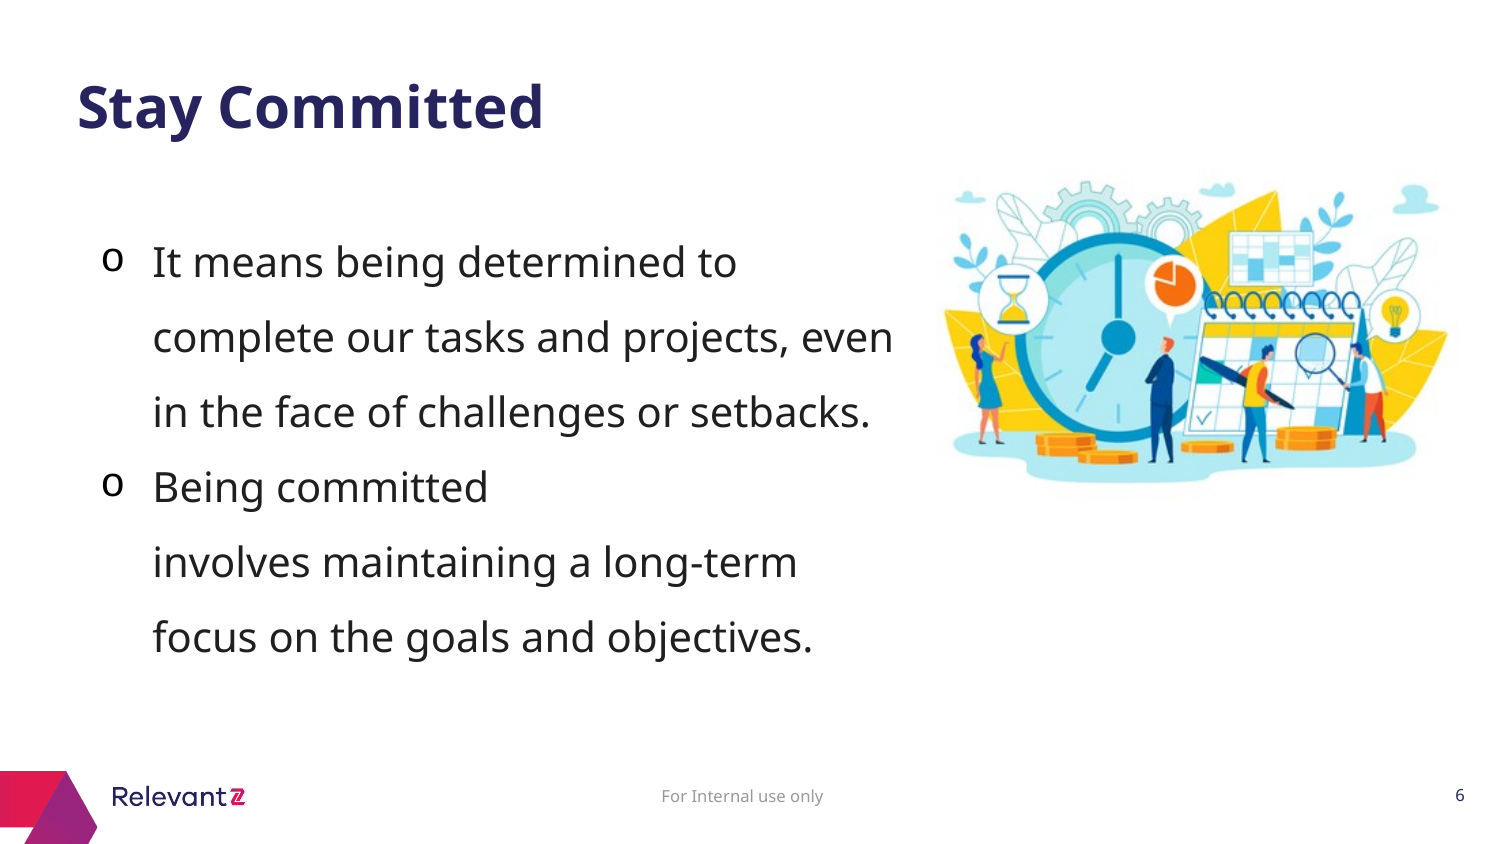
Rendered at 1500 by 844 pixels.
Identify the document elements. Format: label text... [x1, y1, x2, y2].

title Stay Committed [77, 70, 1426, 173]
picture [0, 769, 101, 844]
list It means being determined to complete our tasks and projects, even in the face of challenges or setbacks. Being committed involves maintaining a long-term focus on the goals and objectives. [77, 210, 904, 721]
picture [926, 163, 1460, 504]
picture [109, 782, 250, 810]
slide_number 6 [1389, 773, 1480, 819]
